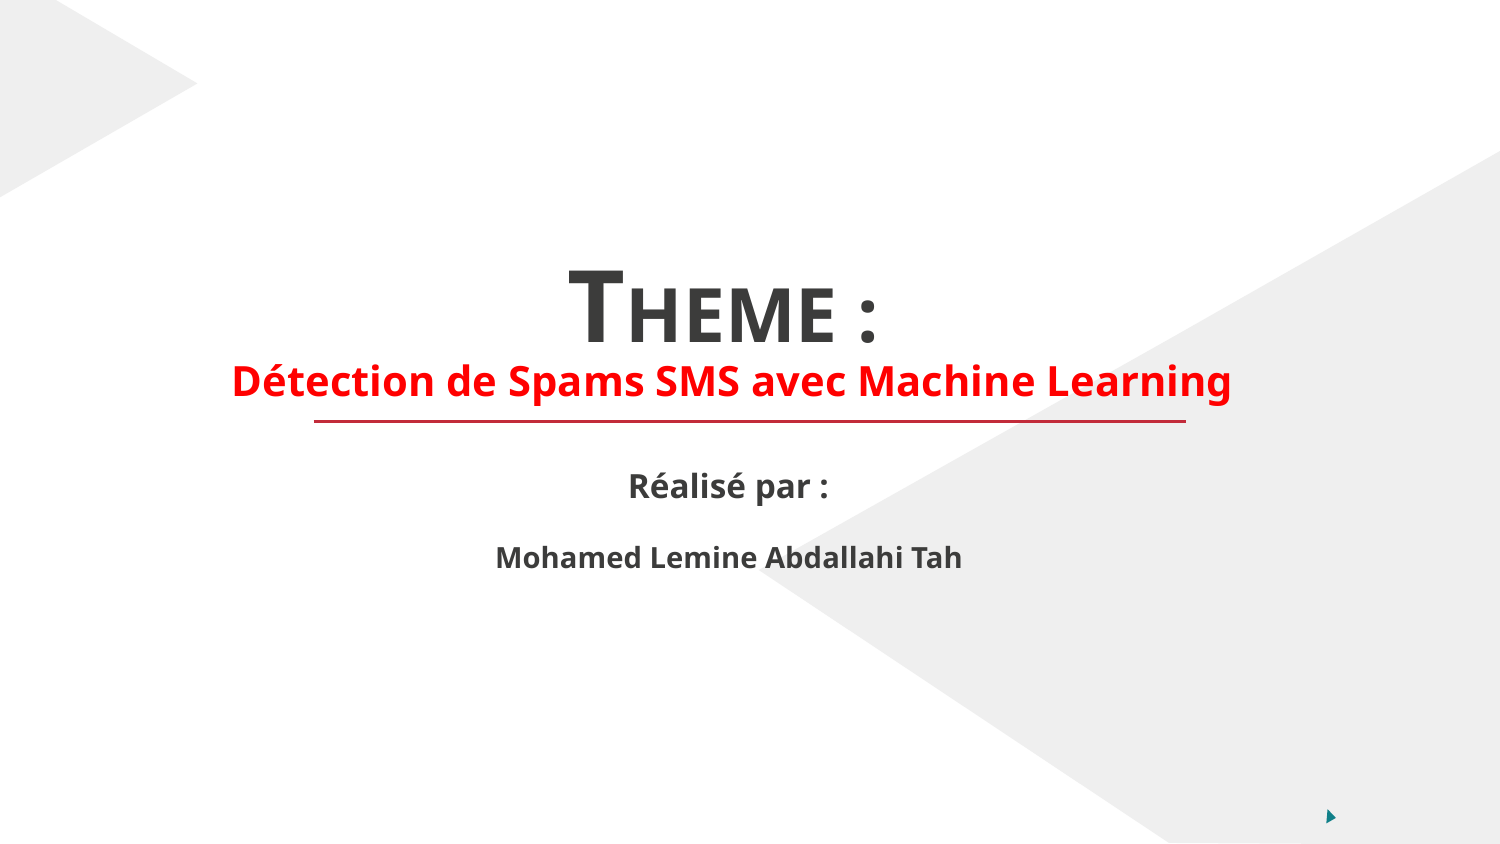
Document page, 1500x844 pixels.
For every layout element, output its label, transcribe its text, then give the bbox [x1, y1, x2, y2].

text_box [1326, 809, 1336, 824]
subtitle Réalisé par : Mohamed Lemine Abdallahi Tah [51, 450, 1415, 844]
title THEME : Détection de Spams SMS avec Machine Learning [174, 228, 1292, 450]
